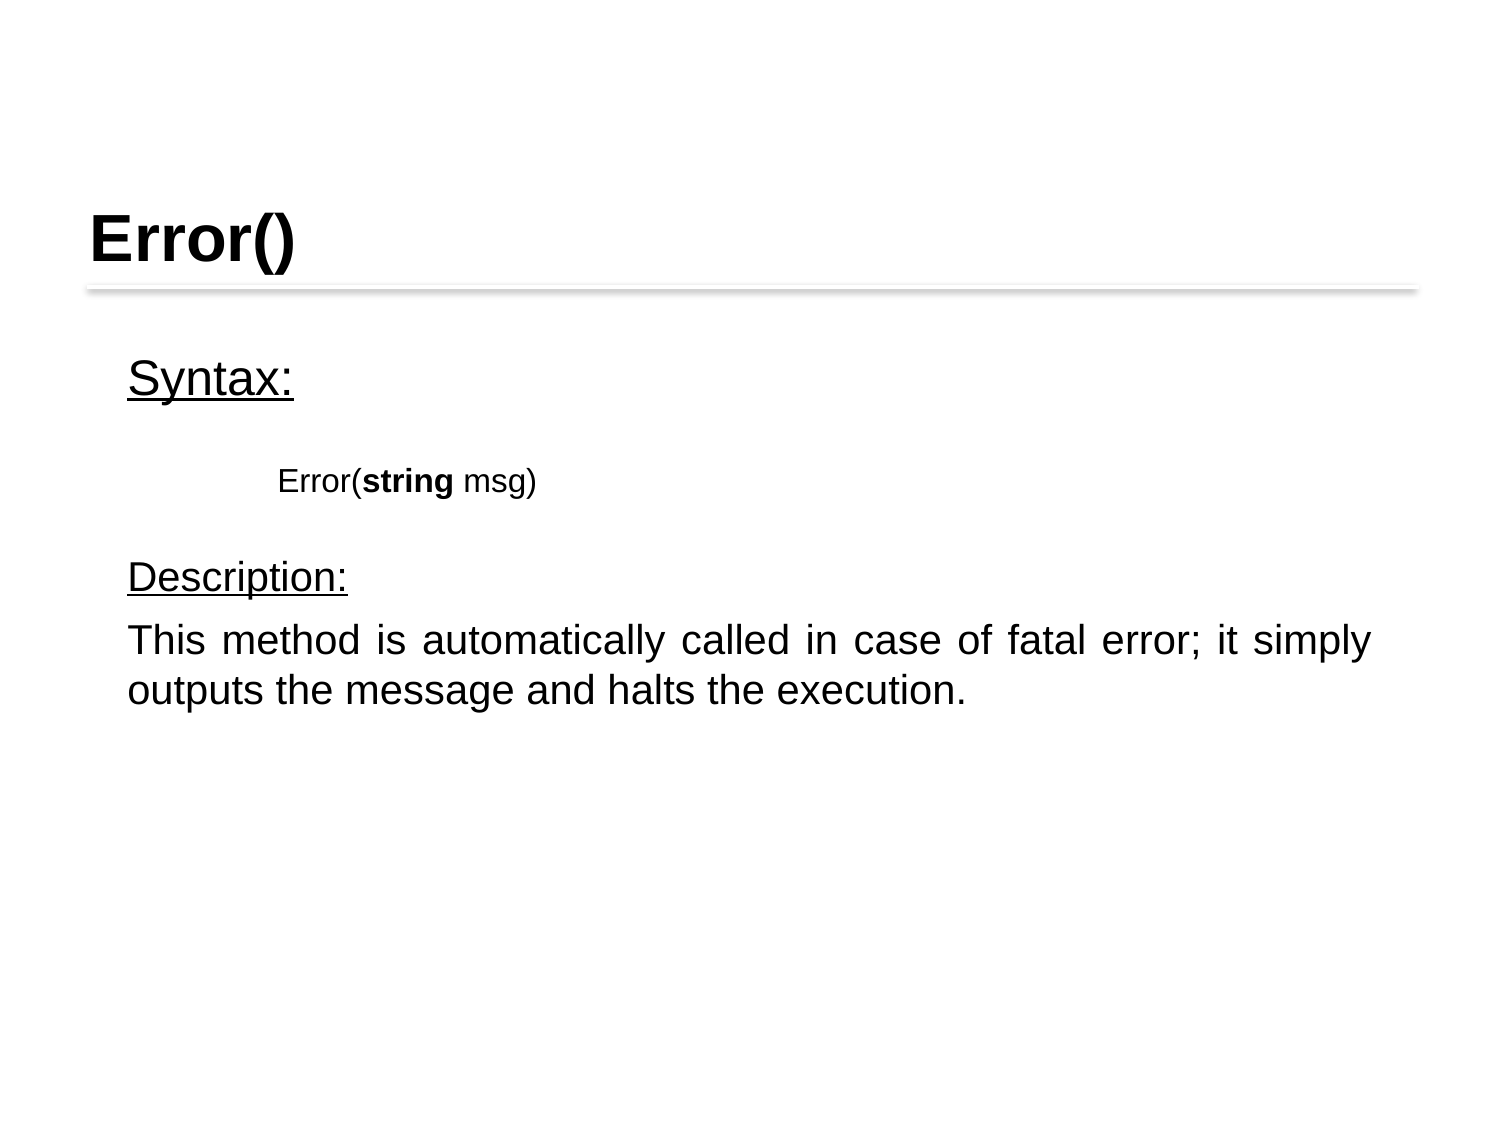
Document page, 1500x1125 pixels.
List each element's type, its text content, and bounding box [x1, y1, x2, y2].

text_box Error() [74, 187, 1425, 330]
list Syntax: Error(string msg) Description: This method is automatically called in case of fatal error; it simply outputs the message and halts the execution. [112, 337, 1388, 1043]
